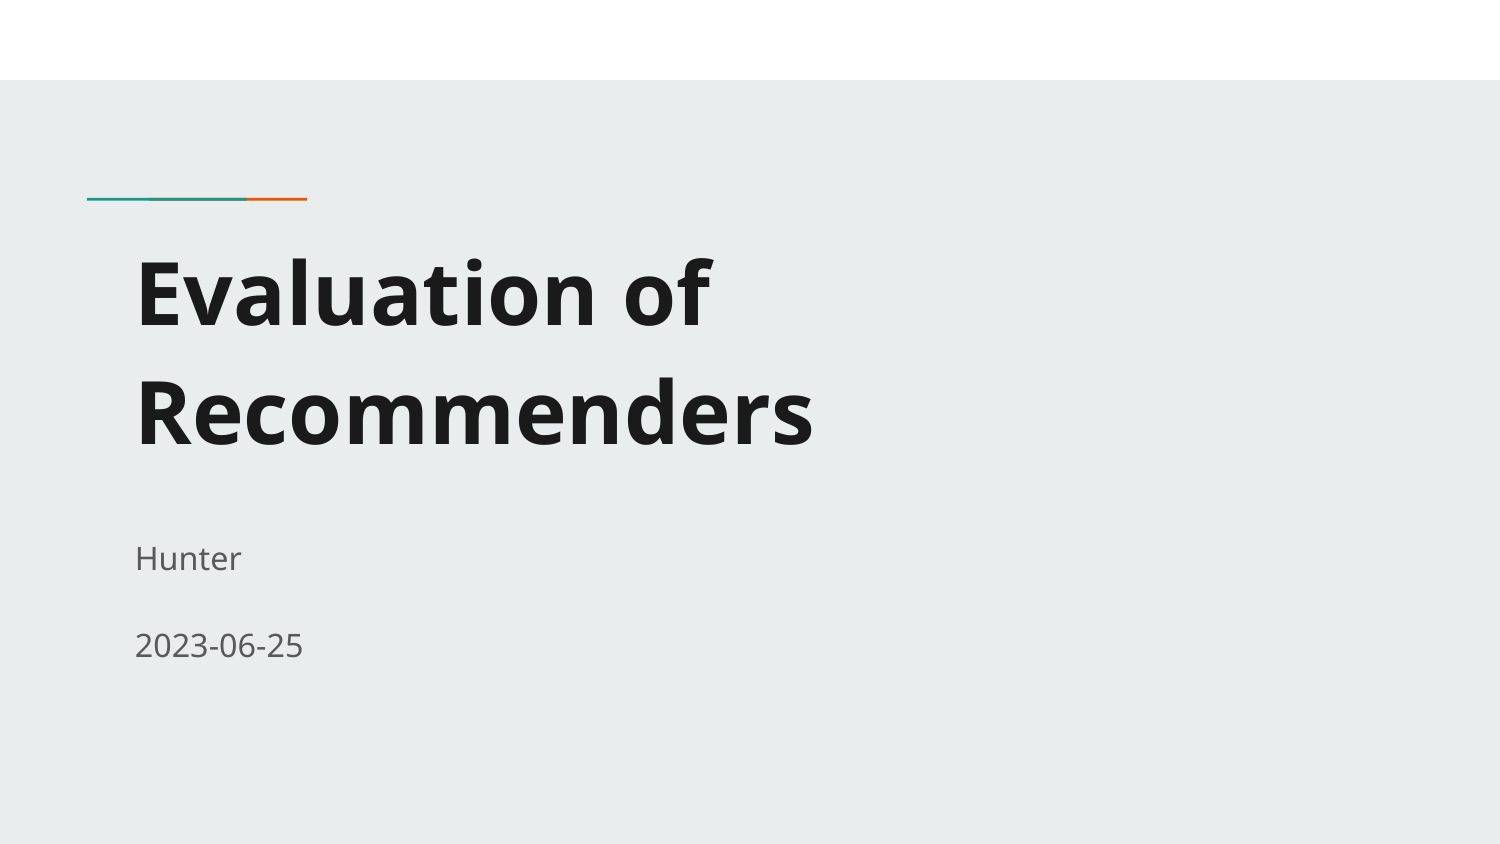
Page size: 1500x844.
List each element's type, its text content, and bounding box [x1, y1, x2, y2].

title Evaluation of Recommenders [119, 216, 1381, 490]
subtitle Hunter 2023-06-25 [119, 520, 1381, 683]
